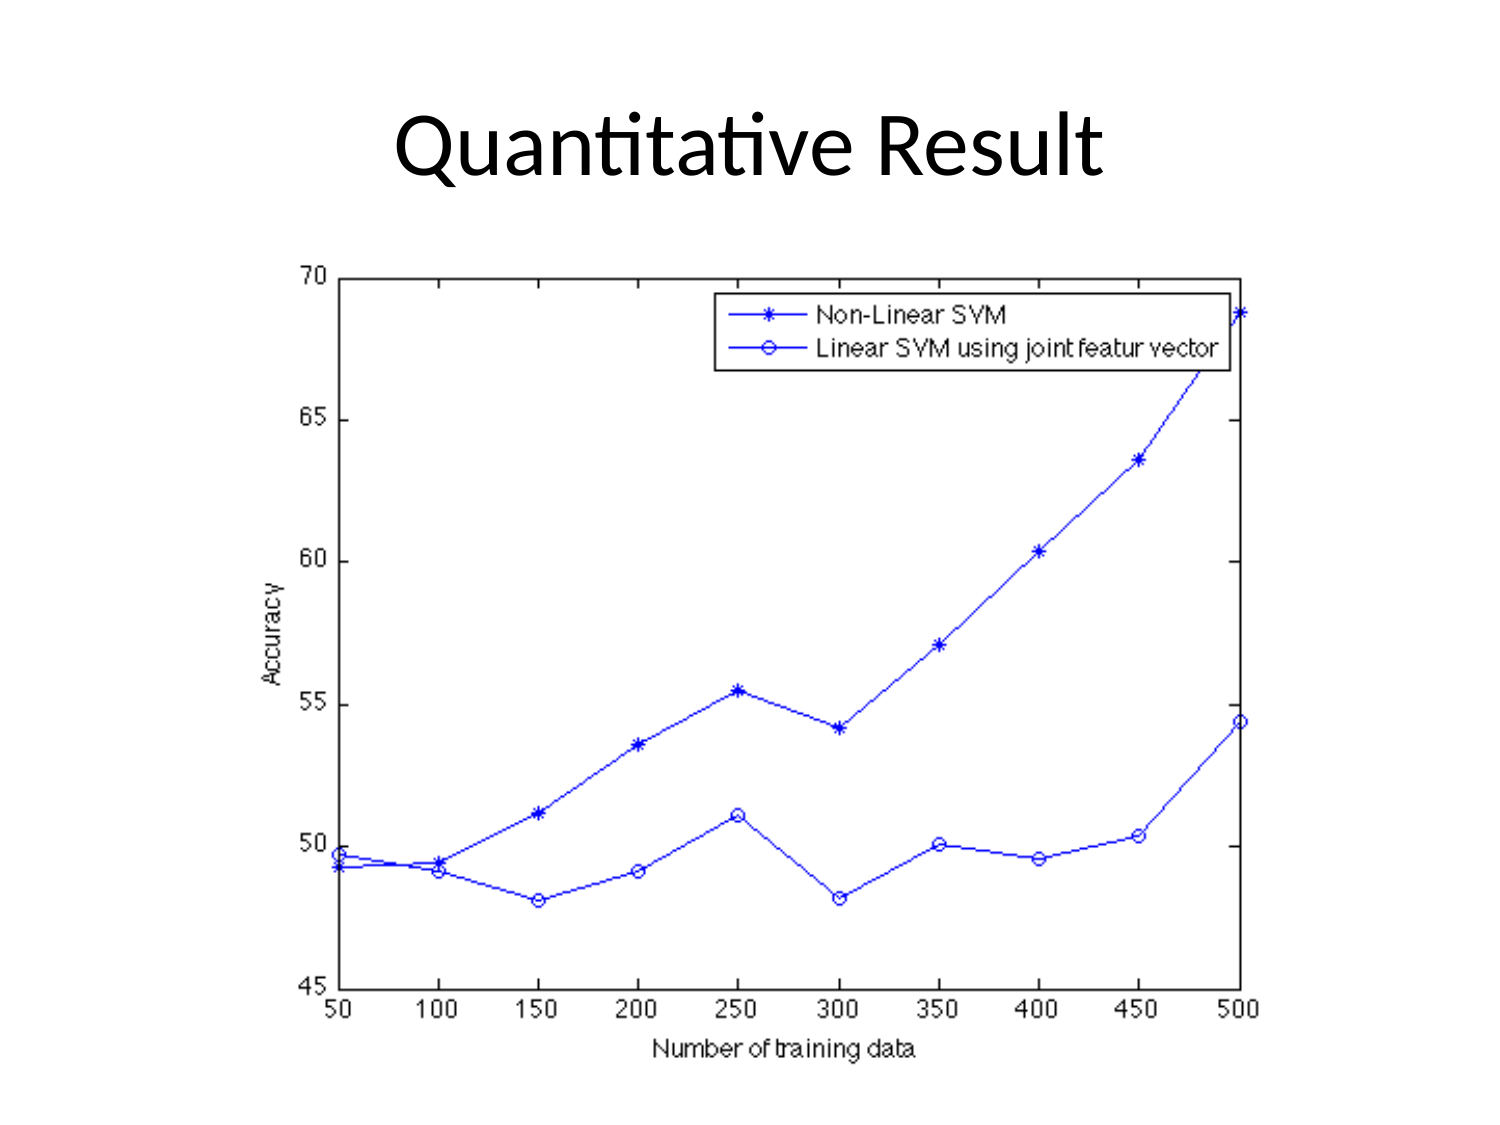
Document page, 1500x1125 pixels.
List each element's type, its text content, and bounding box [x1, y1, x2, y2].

title Quantitative Result [75, 45, 1425, 233]
picture [187, 212, 1351, 1085]
